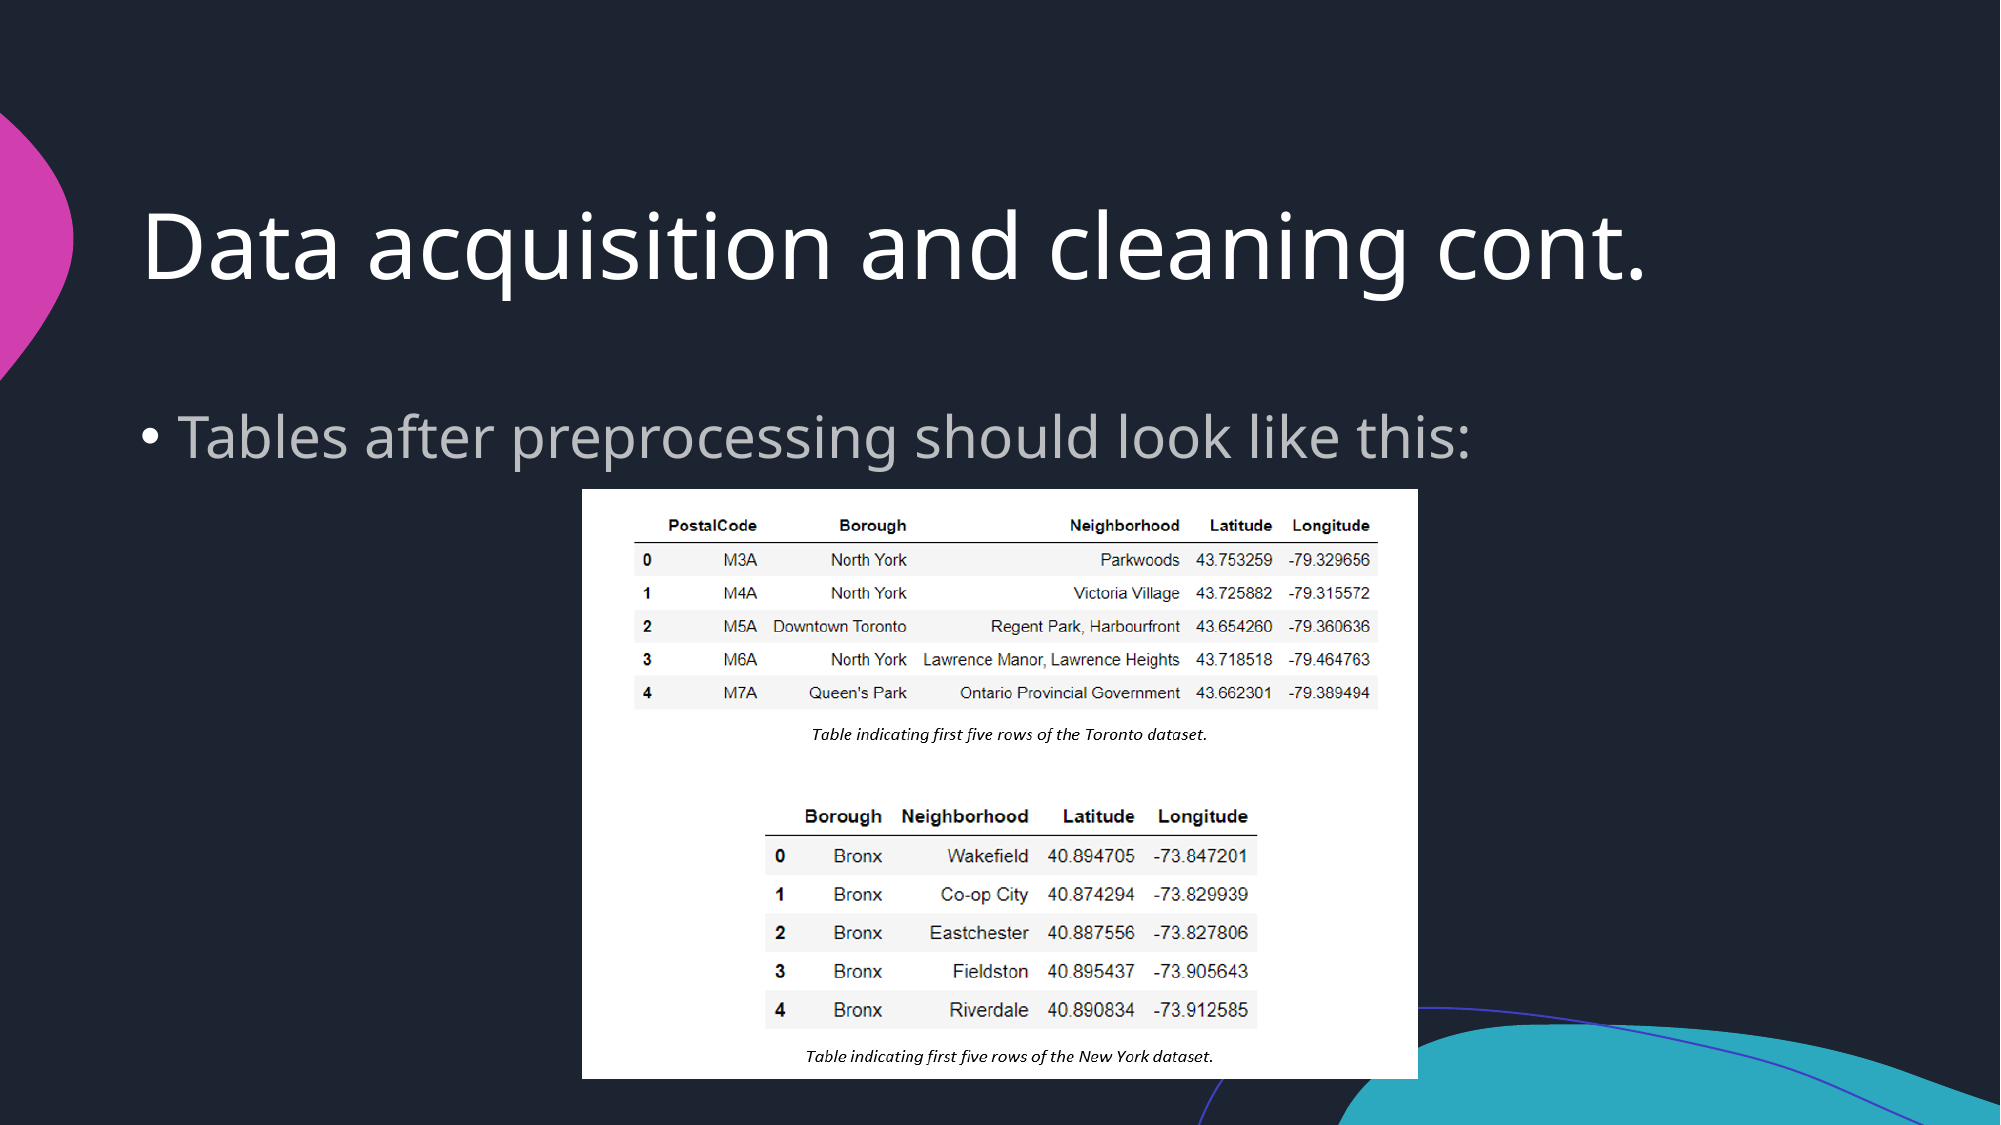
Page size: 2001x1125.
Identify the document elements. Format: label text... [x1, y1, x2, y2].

picture [582, 489, 1418, 1079]
list Tables after preprocessing should look like this: [125, 375, 1875, 1002]
title Data acquisition and cleaning cont. [125, 125, 1875, 375]
